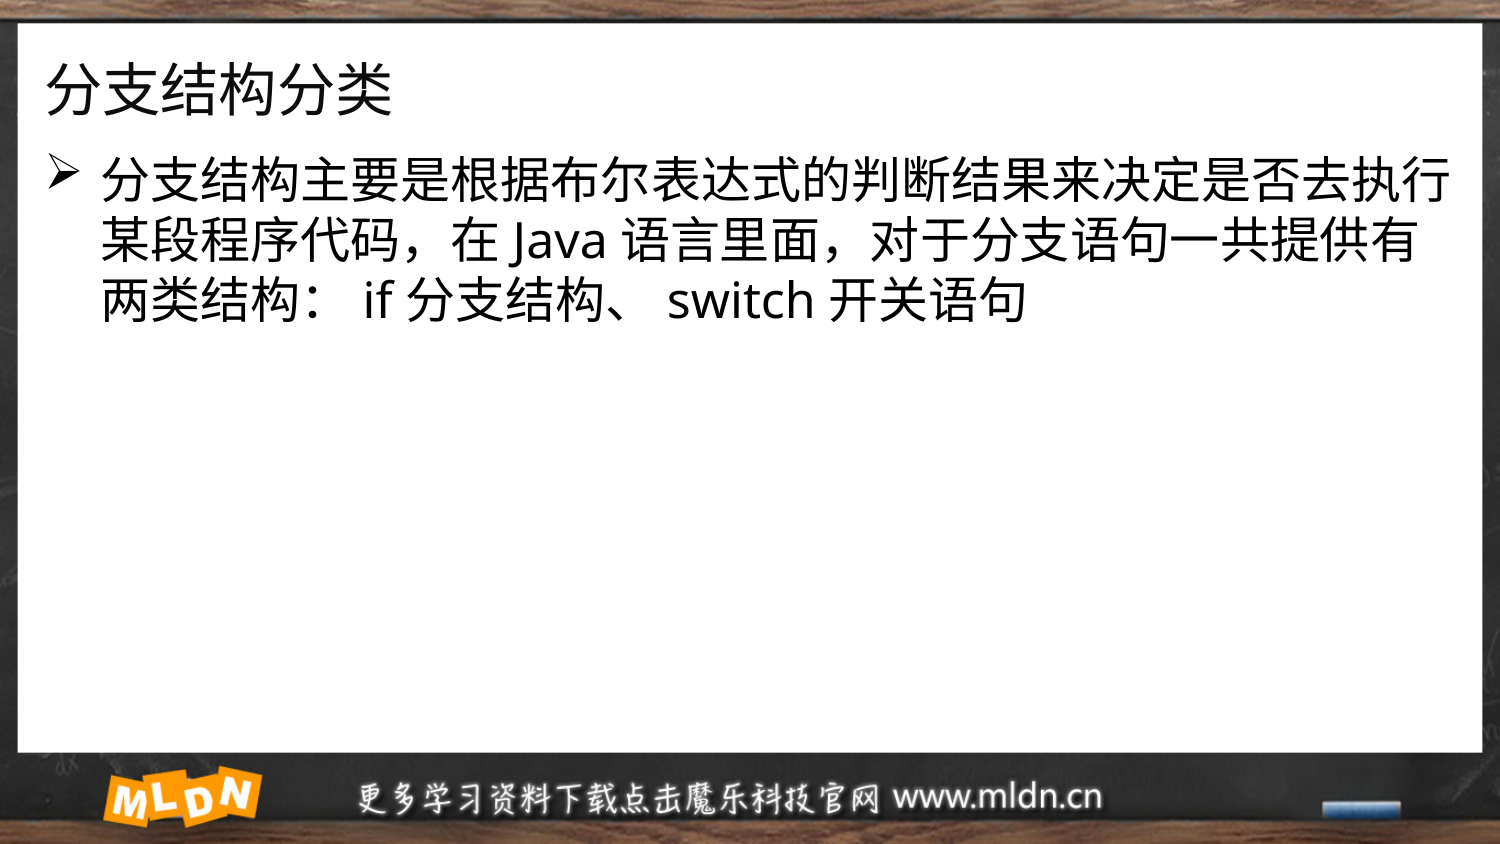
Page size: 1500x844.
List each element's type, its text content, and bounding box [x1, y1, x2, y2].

picture [0, 0, 1500, 844]
list 分支结构主要是根据布尔表达式的判断结果来决定是否去执行某段程序代码，在Java语言里面，对于分支语句一共提供有两类结构：if分支结构、switch开关语句 [29, 140, 1471, 729]
title 分支结构分类 [29, 34, 1471, 140]
